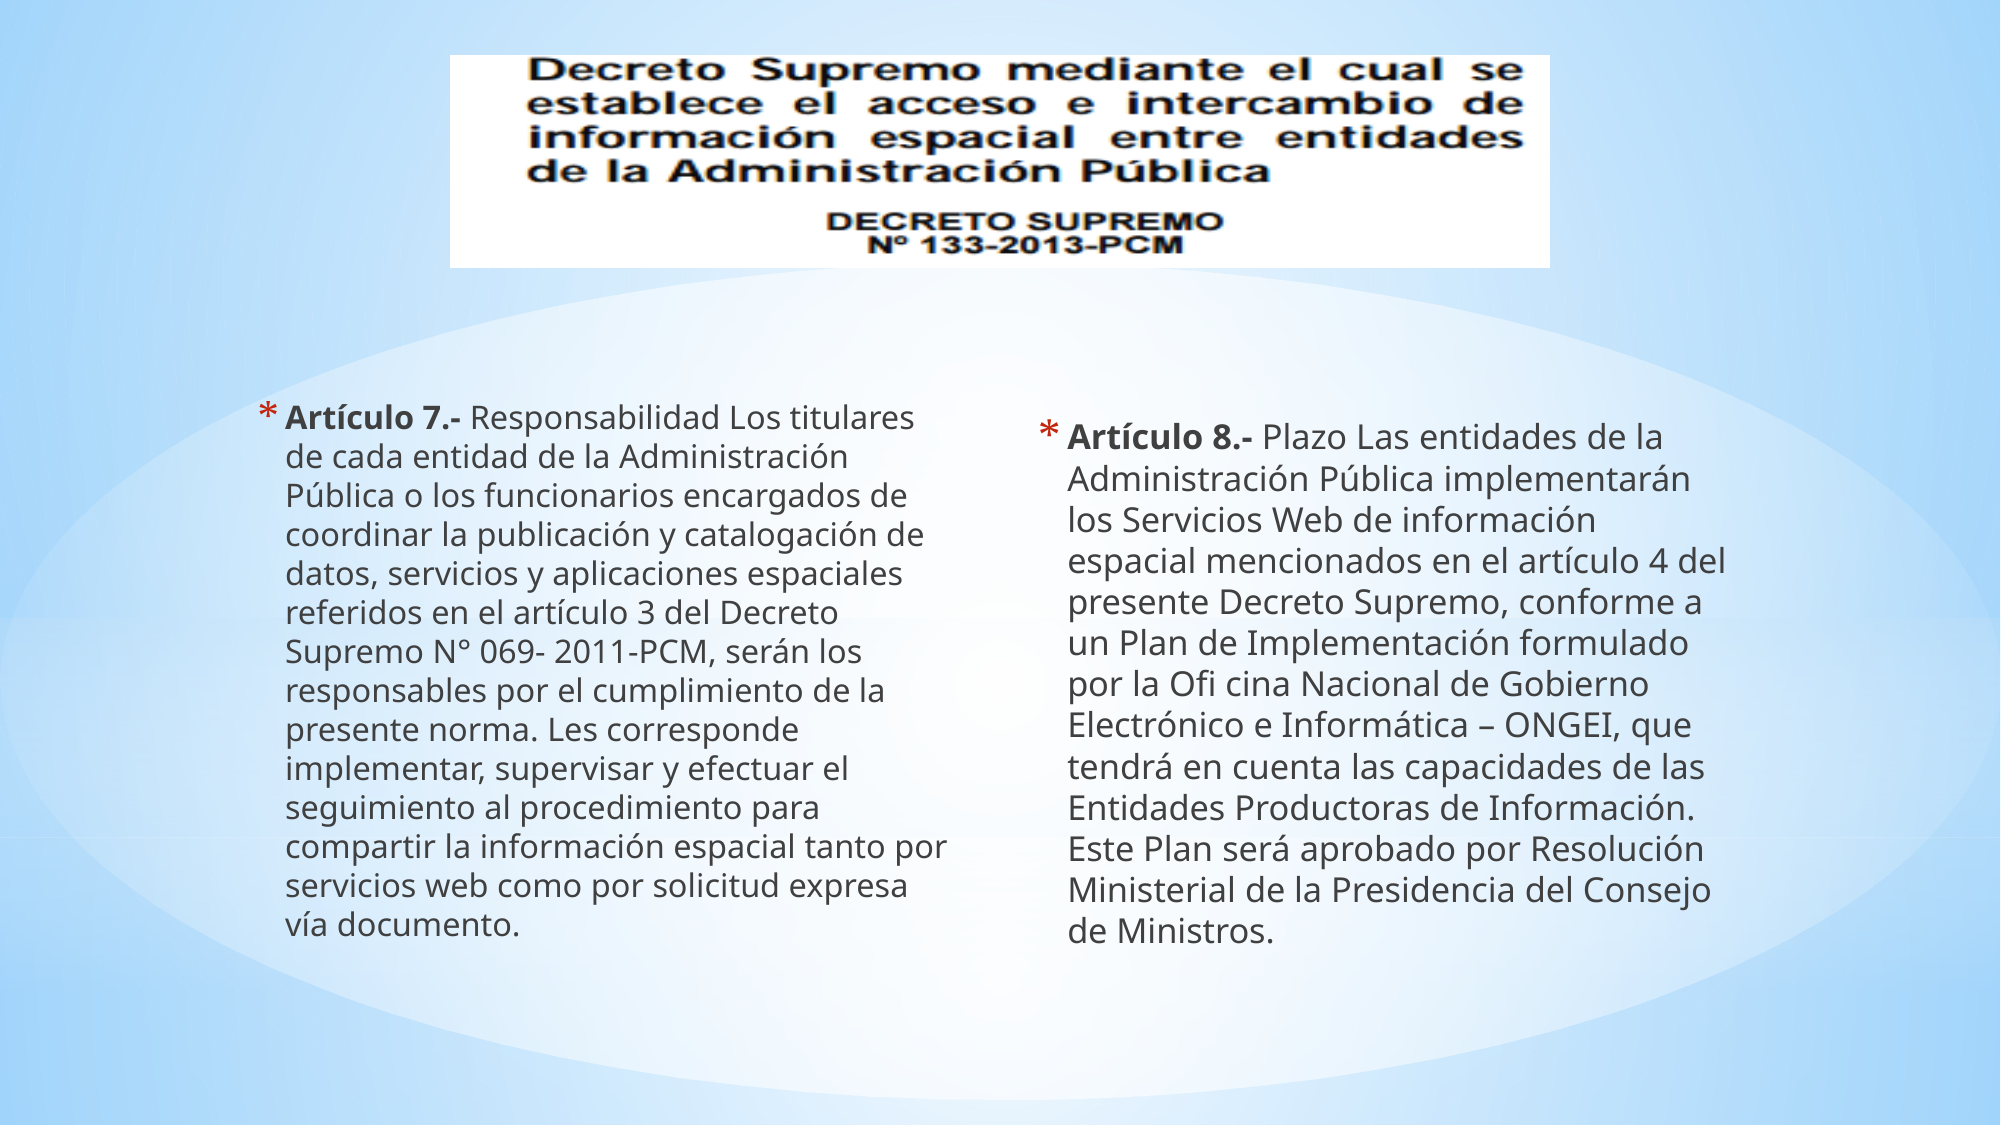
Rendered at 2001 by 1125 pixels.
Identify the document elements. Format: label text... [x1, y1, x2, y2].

list Artículo 7.- Responsabilidad Los titulares de cada entidad de la Administración Pública o los funcionarios encargados de coordinar la publicación y catalogación de datos, servicios y aplicaciones espaciales referidos en el artículo 3 del Decreto Supremo N° 069- 2011-PCM, serán los responsables por el cumplimiento de la presente norma. Les corresponde implementar, supervisar y efectuar el seguimiento al procedimiento para compartir la información espacial tanto por servicios web como por solicitud expresa vía documento. [235, 389, 968, 960]
list Artículo 8.- Plazo Las entidades de la Administración Pública implementarán los Servicios Web de información espacial mencionados en el artículo 4 del presente Decreto Supremo, conforme a un Plan de Implementación formulado por la Ofi cina Nacional de Gobierno Electrónico e Informática – ONGEI, que tendrá en cuenta las capacidades de las Entidades Productoras de Información. Este Plan será aprobado por Resolución Ministerial de la Presidencia del Consejo de Ministros. [1015, 408, 1748, 978]
picture [449, 55, 1551, 268]
